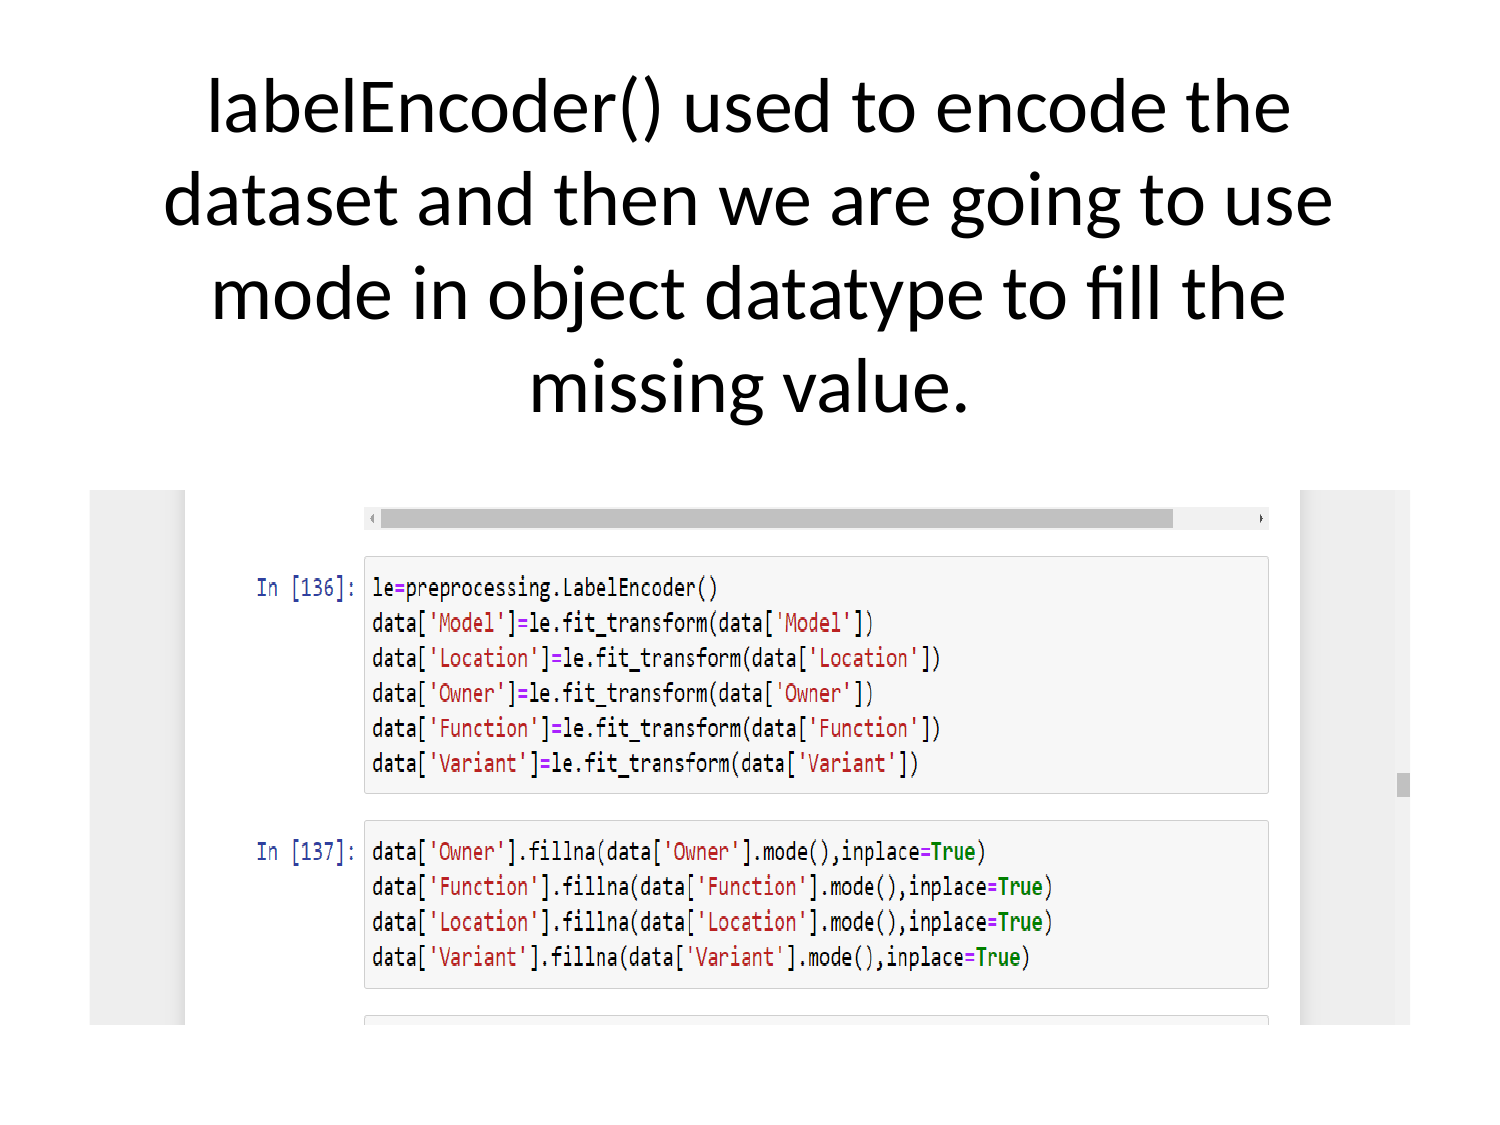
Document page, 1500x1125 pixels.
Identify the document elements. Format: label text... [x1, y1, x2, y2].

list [89, 490, 1411, 1026]
title labelEncoder() used to encode the dataset and then we are going to use mode in object datatype to fill the missing value. [75, 45, 1425, 438]
